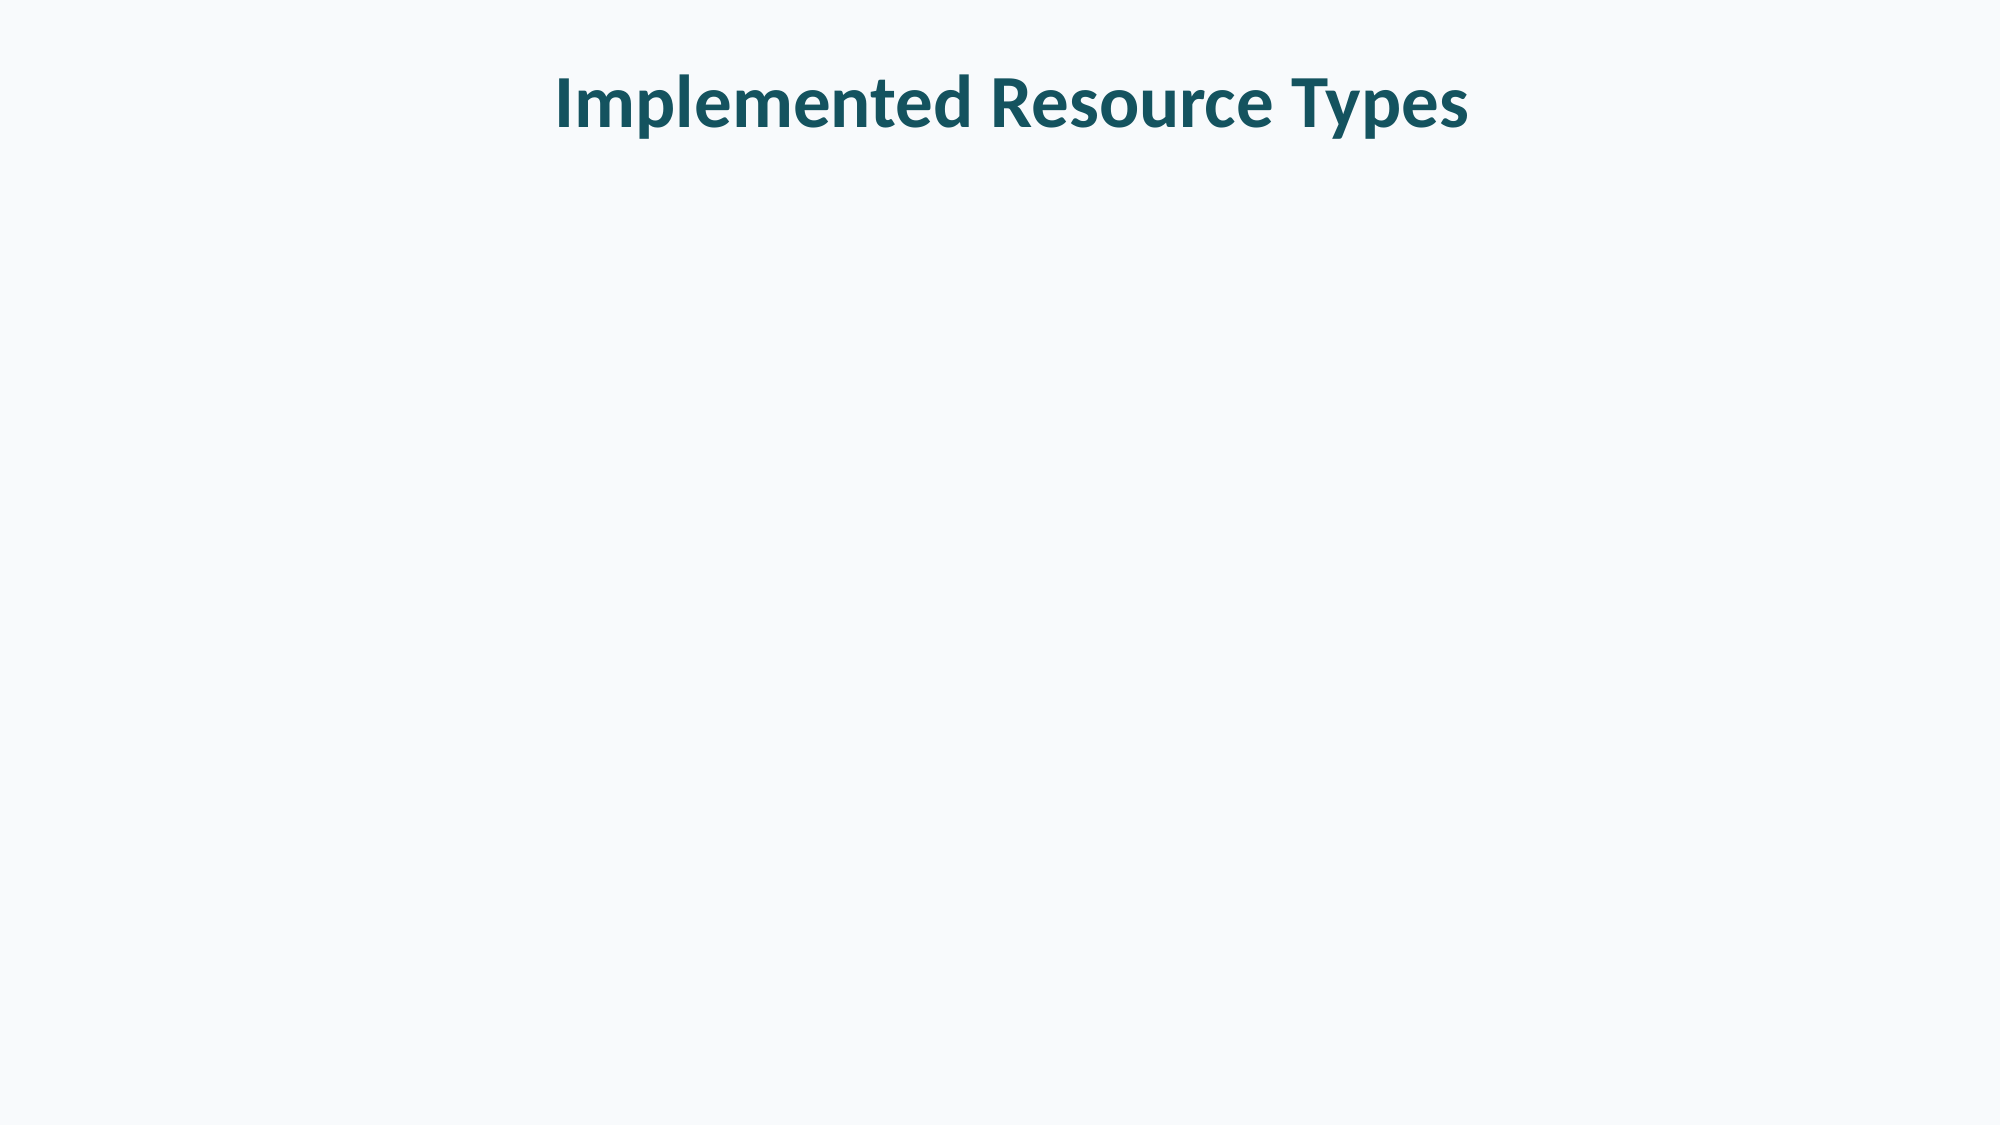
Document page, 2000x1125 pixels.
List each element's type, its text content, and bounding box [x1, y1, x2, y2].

text_box Implemented Resource Types [539, 44, 1485, 150]
